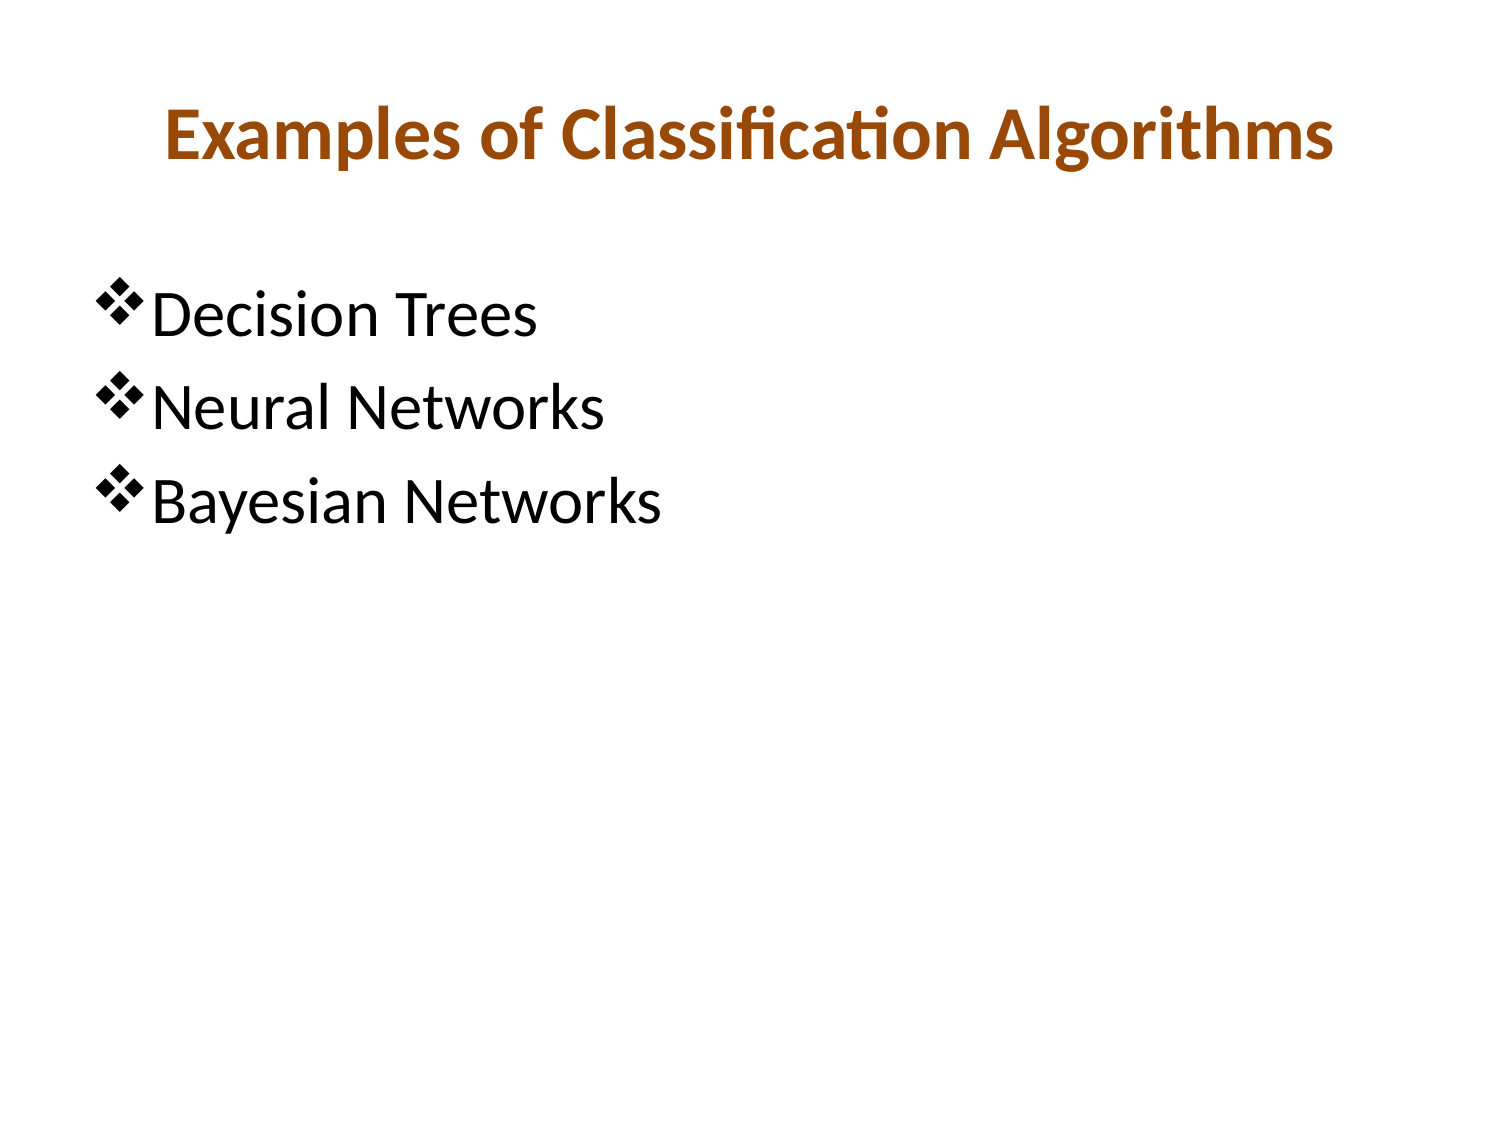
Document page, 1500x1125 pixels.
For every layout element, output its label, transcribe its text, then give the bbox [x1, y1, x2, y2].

list Decision Trees Neural Networks Bayesian Networks [75, 262, 1425, 1005]
title Examples of Classification Algorithms [75, 45, 1425, 213]
